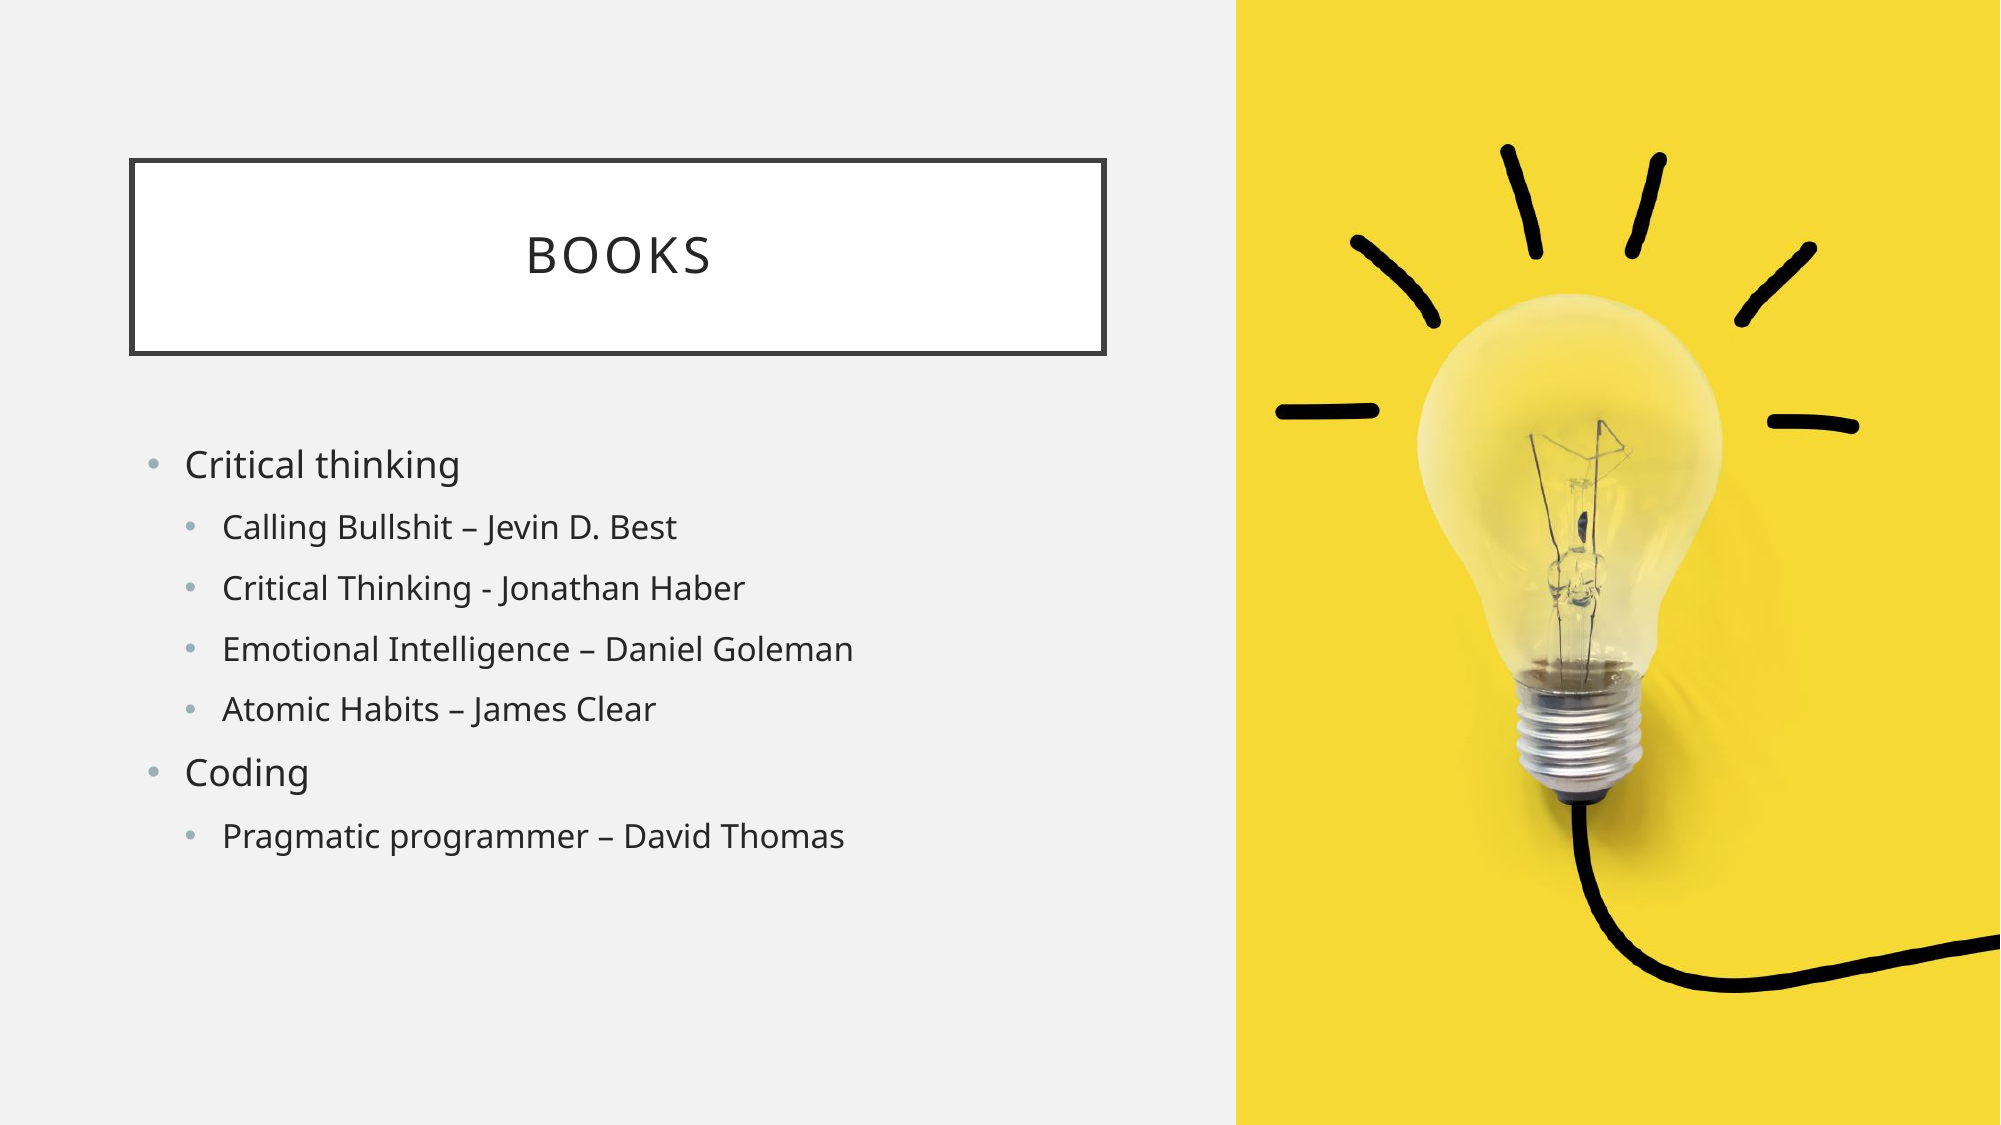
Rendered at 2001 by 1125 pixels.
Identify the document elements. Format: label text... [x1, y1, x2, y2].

title Books [129, 158, 1107, 356]
list Critical thinking Calling Bullshit – Jevin D. Best Critical Thinking - Jonathan Haber Emotional Intelligence – Daniel Goleman Atomic Habits – James Clear Coding Pragmatic programmer – David Thomas [131, 433, 1104, 968]
picture [1235, 0, 2000, 1125]
